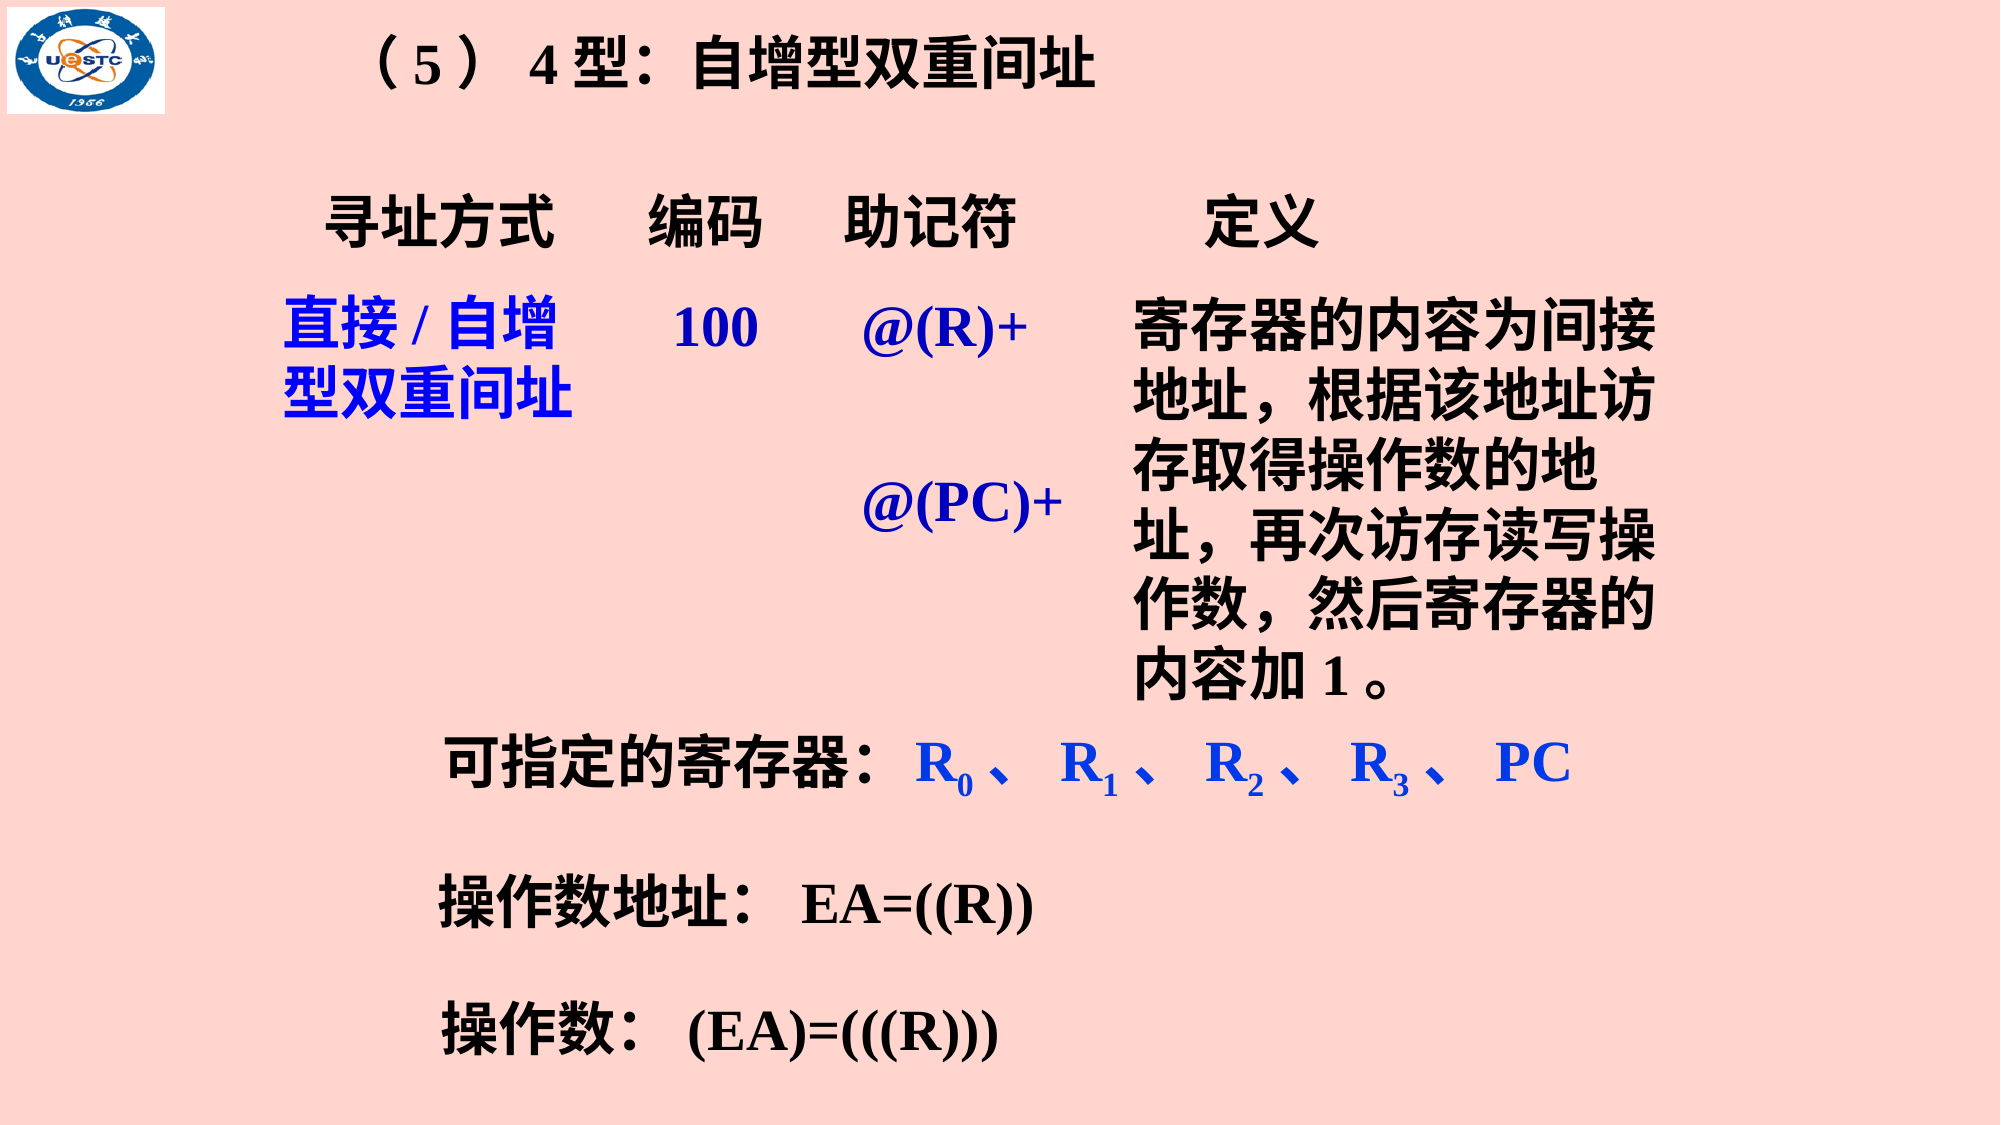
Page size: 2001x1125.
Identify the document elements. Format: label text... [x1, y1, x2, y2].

text_box @(PC)+ [846, 456, 1082, 541]
text_box 直接/自增型双重间址 [267, 278, 611, 434]
text_box 寄存器的内容为间接地址，根据该地址访存取得操作数的地址，再次访存读写操作数，然后寄存器的内容加1。 [1117, 280, 1709, 715]
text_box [427, 715, 1650, 804]
picture [7, 7, 165, 114]
text_box 操作数地址：EA=((R)) [422, 857, 1191, 943]
text_box 100 [657, 280, 846, 366]
text_box （5）4型：自增型双重间址 [326, 19, 1662, 104]
text_box 寻址方式 编码 助记符 定义 [307, 177, 1558, 263]
text_box @(R)+ [846, 280, 1049, 366]
text_box 操作数：(EA)=(((R))) [426, 984, 1194, 1070]
